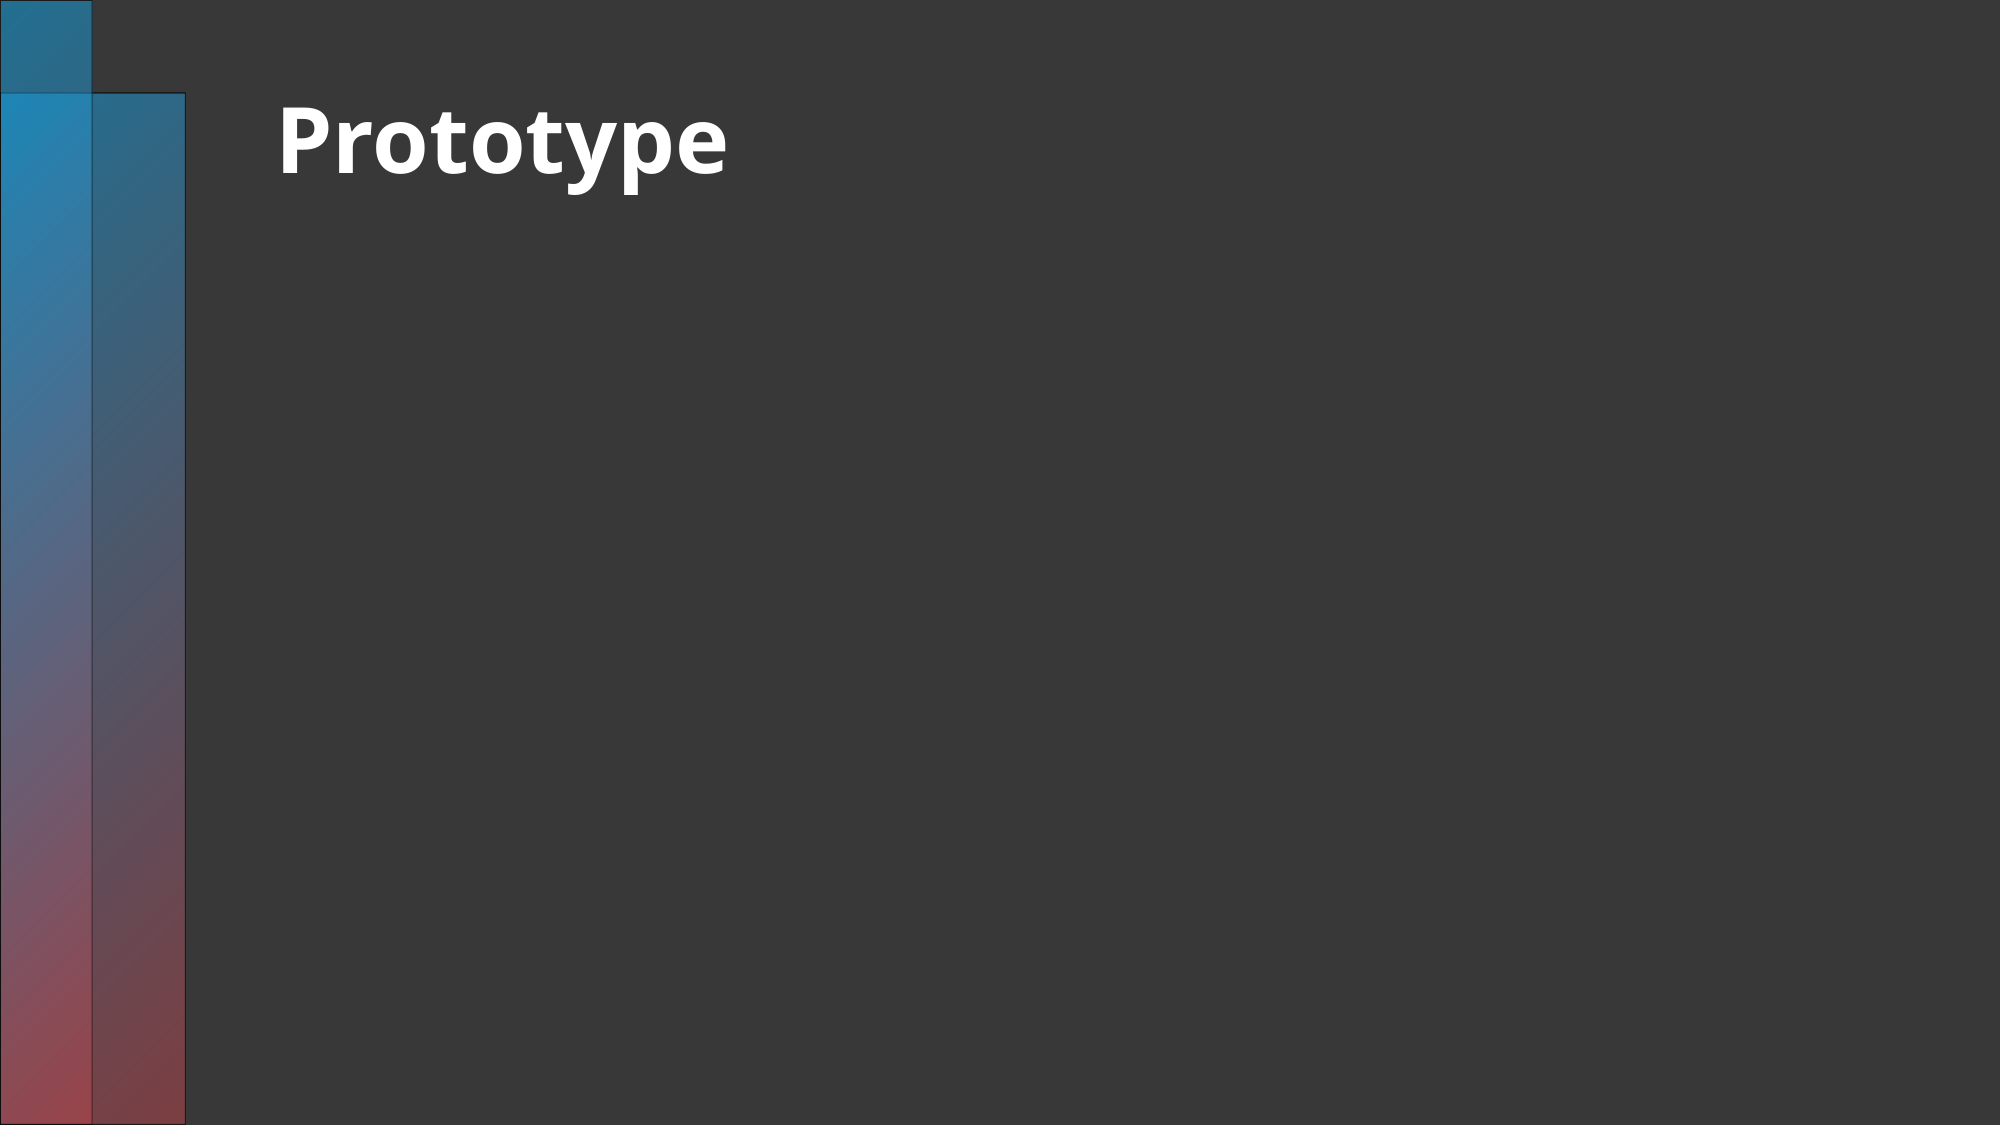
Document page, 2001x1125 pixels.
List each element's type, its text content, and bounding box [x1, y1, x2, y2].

title Prototype [260, 74, 1817, 329]
